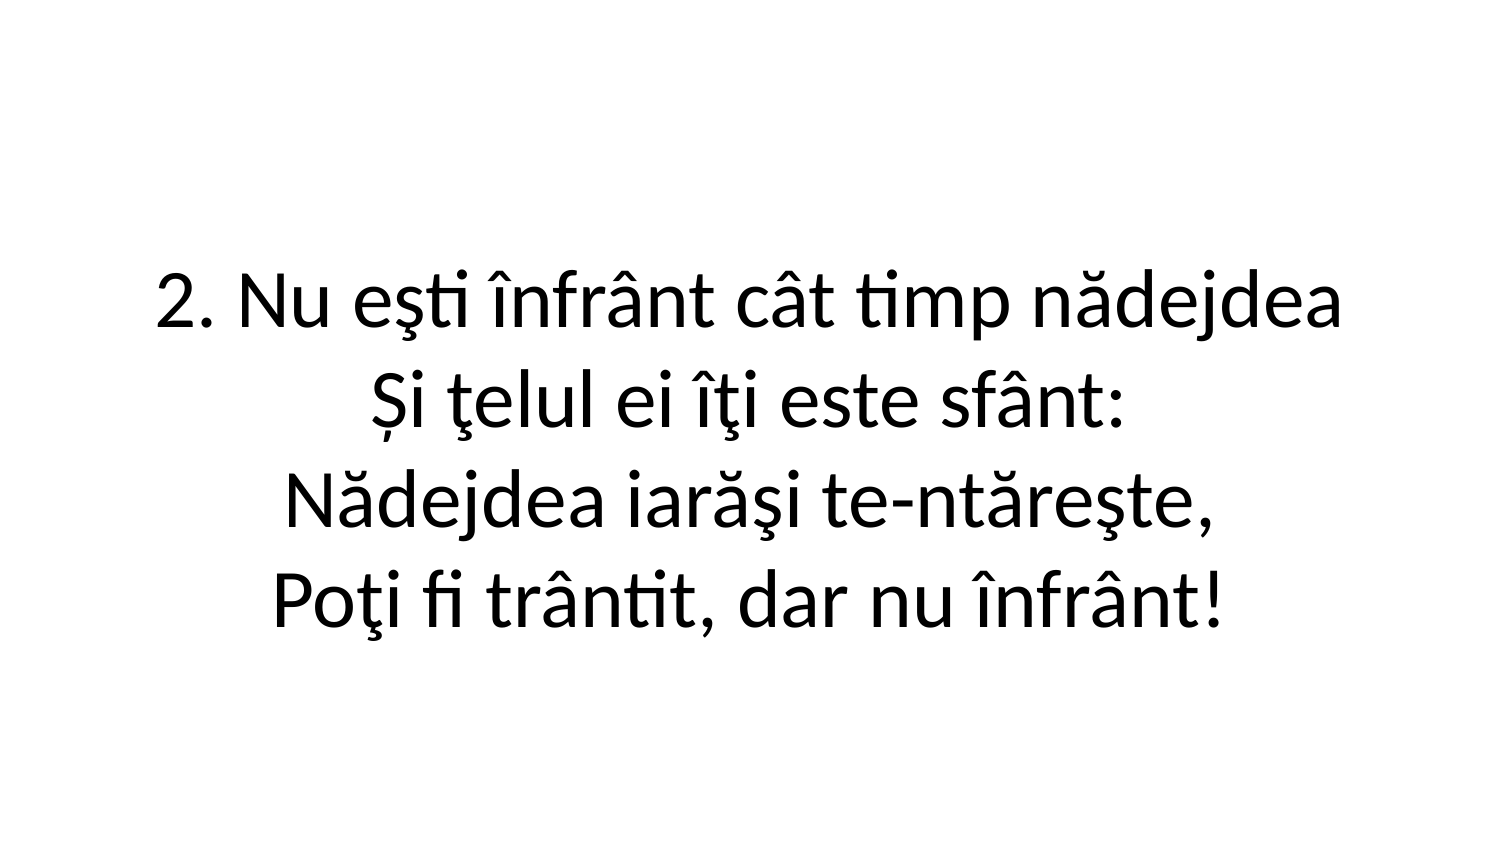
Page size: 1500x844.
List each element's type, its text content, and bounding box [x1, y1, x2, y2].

text_box 2. Nu eşti înfrânt cât timp nădejdea Și ţelul ei îţi este sfânt: Nădejdea iarăşi te-ntăreşte, Poţi fi trântit, dar nu înfrânt! [139, 192, 1361, 652]
